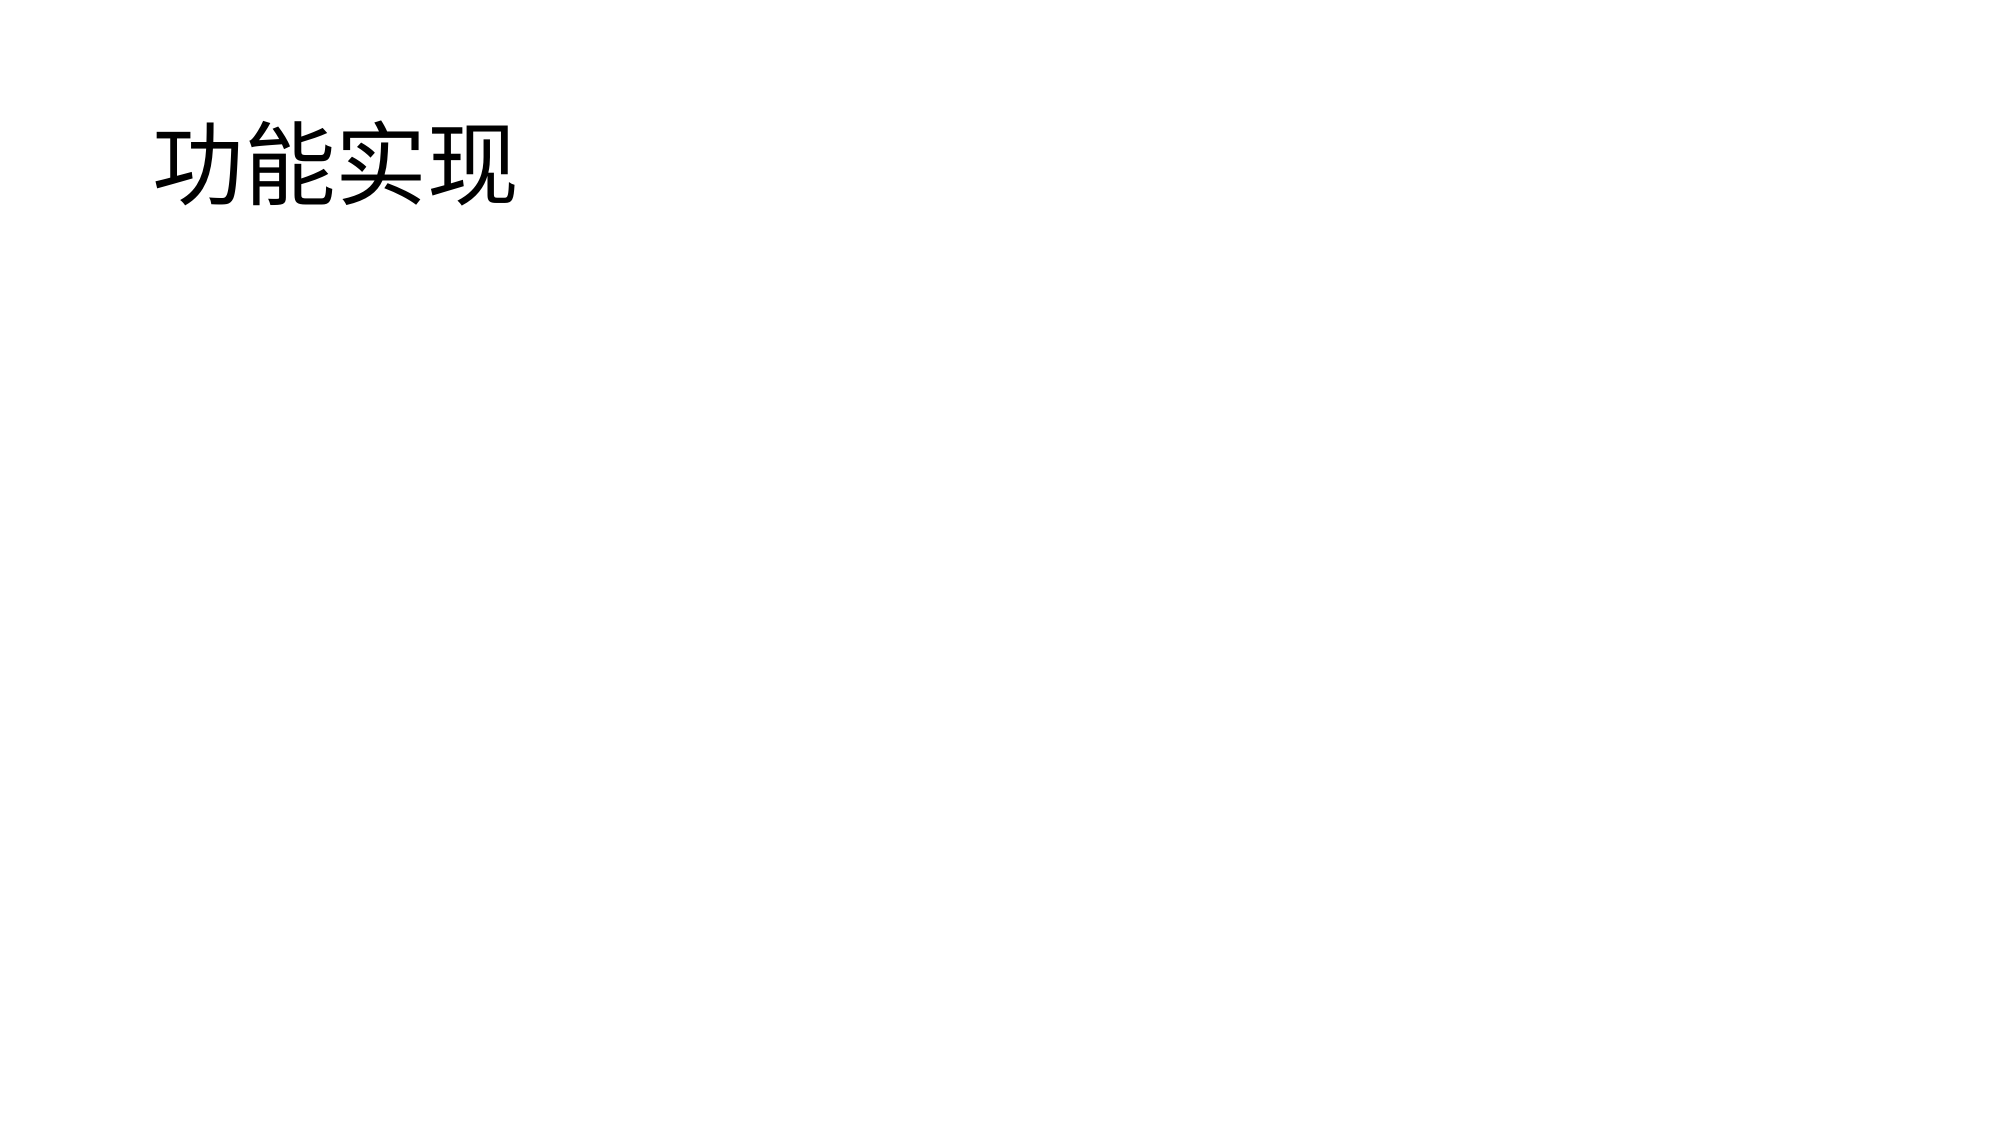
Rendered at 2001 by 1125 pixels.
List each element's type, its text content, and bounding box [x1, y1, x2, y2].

title 功能实现 [137, 59, 1863, 278]
